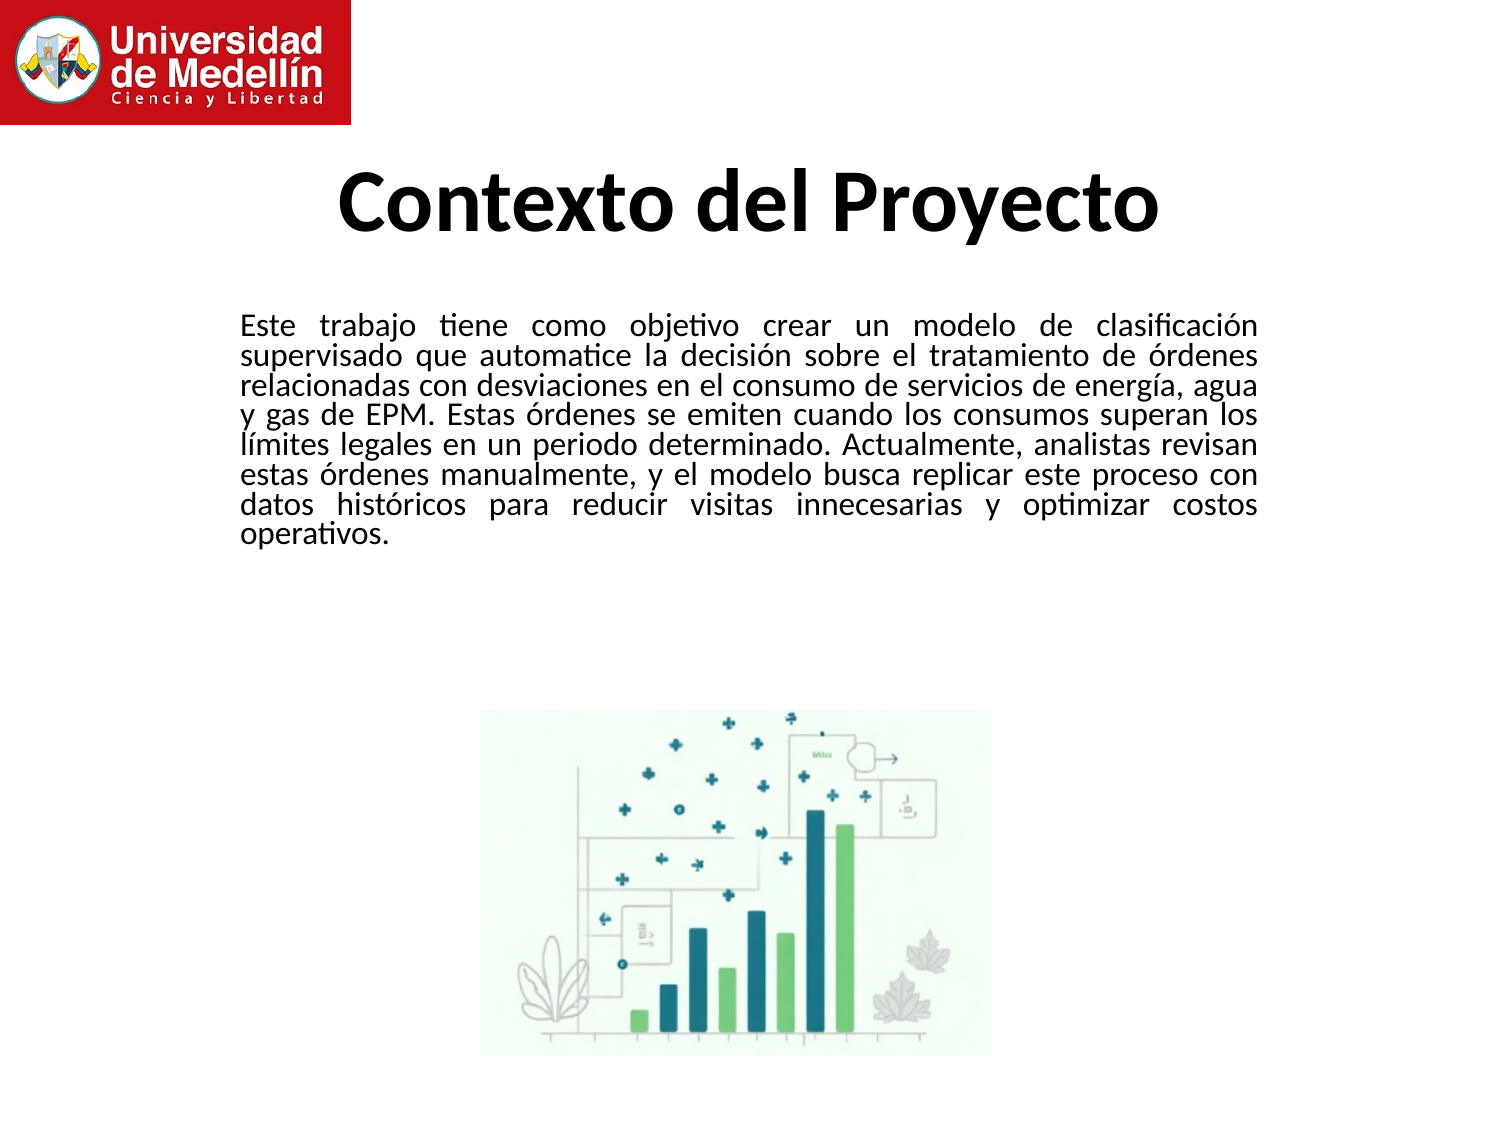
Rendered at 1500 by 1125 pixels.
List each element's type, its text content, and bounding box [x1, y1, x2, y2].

picture [0, 0, 351, 125]
picture [479, 708, 991, 1056]
title Contexto del Proyecto [112, 133, 1388, 258]
subtitle Este trabajo tiene como objetivo crear un modelo de clasificación supervisado que automatice la decisión sobre el tratamiento de órdenes relacionadas con desviaciones en el consumo de servicios de energía, agua y gas de EPM. Estas órdenes se emiten cuando los consumos superan los límites legales en un periodo determinado. Actualmente, analistas revisan estas órdenes manualmente, y el modelo busca replicar este proceso con datos históricos para reducir visitas innecesarias y optimizar costos operativos. [225, 306, 1275, 925]
